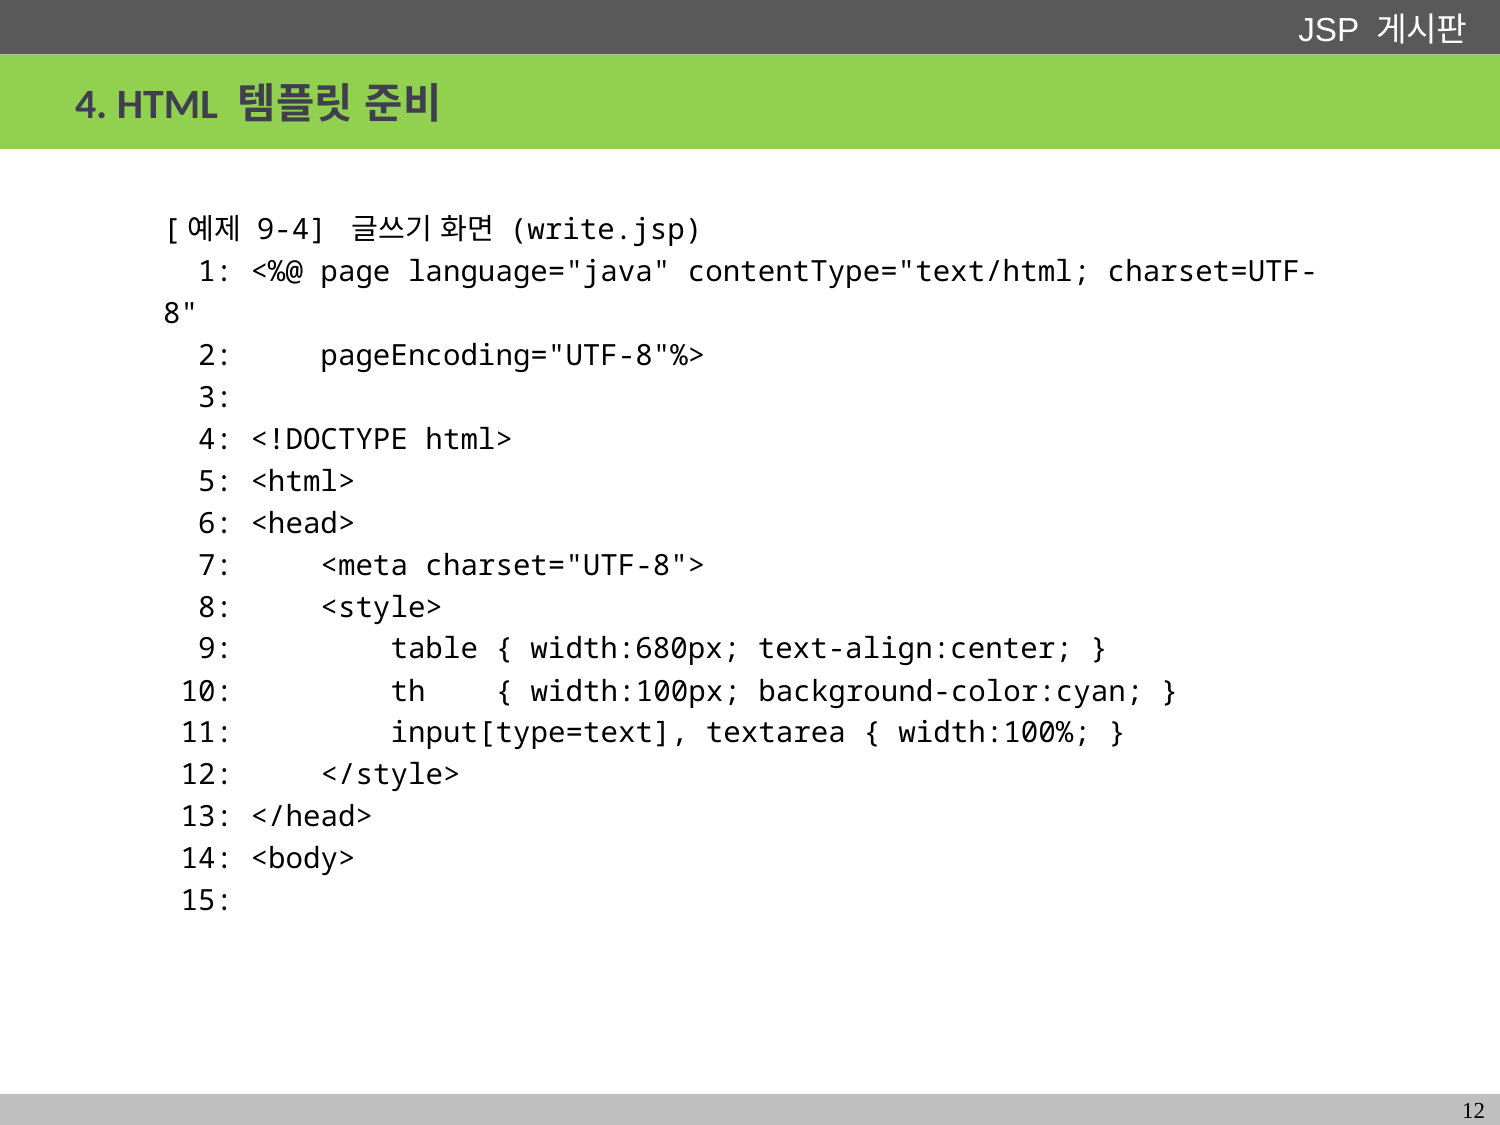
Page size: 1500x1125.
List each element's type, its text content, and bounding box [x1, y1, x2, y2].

title 4. HTML 템플릿 준비 [75, 60, 1425, 144]
text_box [예제 9-4] 글쓰기 화면 (write.jsp) 1: <%@ page language="java" contentType="text/html; charset=UTF-8" 2: pageEncoding="UTF-8"%> 3: 4: <!DOCTYPE html> 5: <html> 6: <head> 7: <meta charset="UTF-8"> 8: <style> 9: table { width:680px; text-align:center; } 10: th { width:100px; background-color:cyan; } 11: input[type=text], textarea { width:100%; } 12: </style> 13: </head> 14: <body> 15: [148, 196, 1352, 924]
slide_number 12 [1437, 1094, 1500, 1125]
